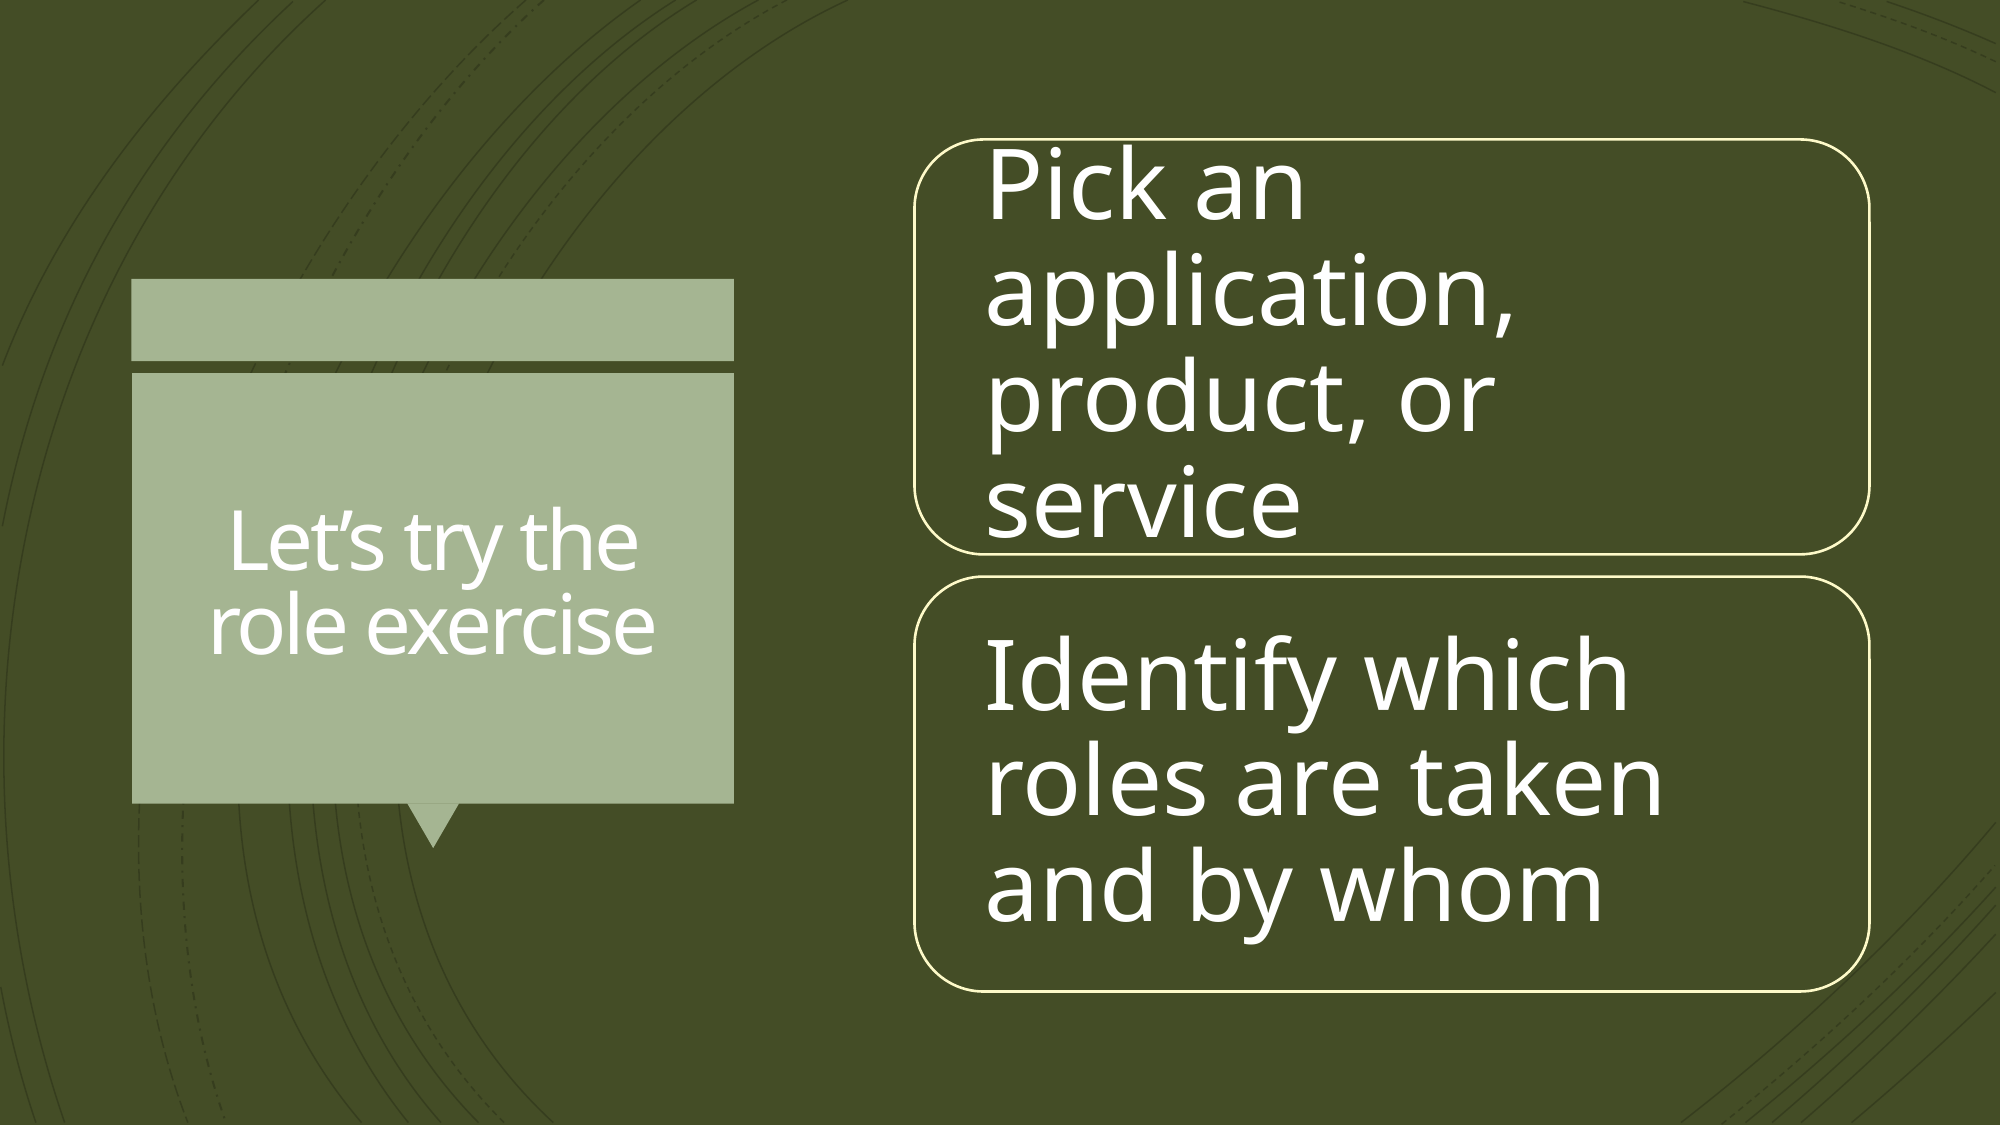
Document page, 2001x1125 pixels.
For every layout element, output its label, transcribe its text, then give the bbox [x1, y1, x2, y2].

title Let’s try the role exercise [145, 385, 720, 789]
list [914, 131, 1870, 1000]
